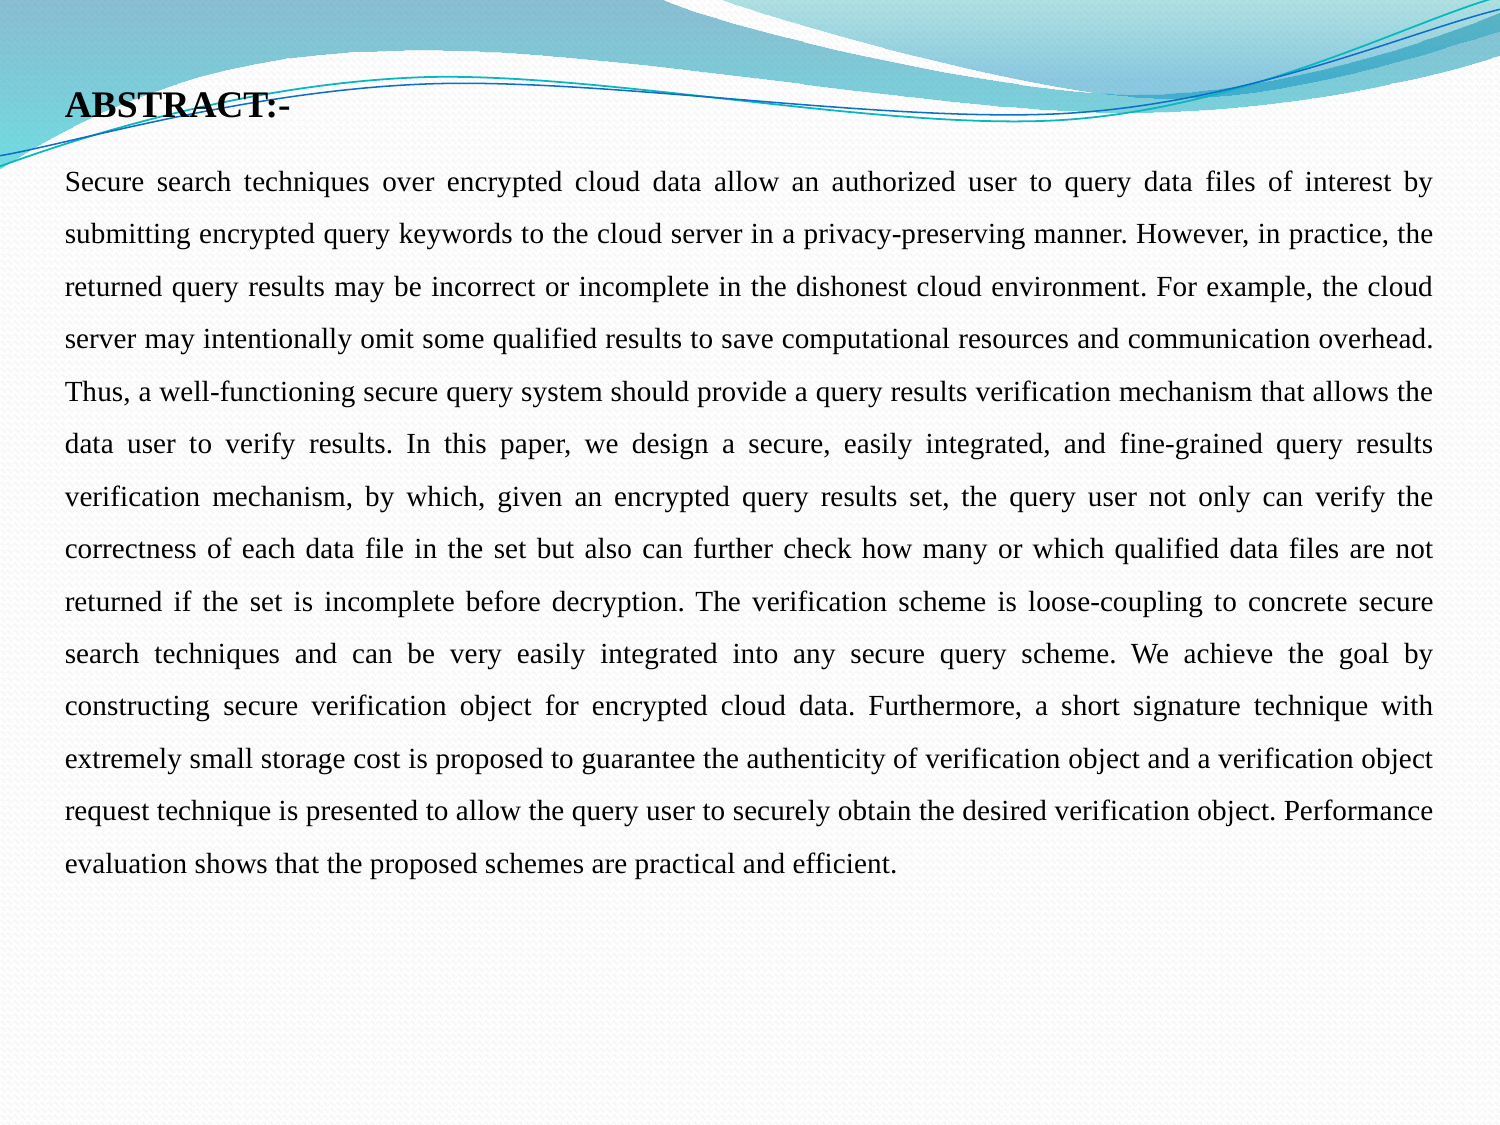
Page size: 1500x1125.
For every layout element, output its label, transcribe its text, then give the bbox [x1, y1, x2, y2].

text_box ABSTRACT:- [49, 50, 413, 133]
text_box Secure search techniques over encrypted cloud data allow an authorized user to query data files of interest by submitting encrypted query keywords to the cloud server in a privacy-preserving manner. However, in practice, the returned query results may be incorrect or incomplete in the dishonest cloud environment. For example, the cloud server may intentionally omit some qualified results to save computational resources and communication overhead. Thus, a well-functioning secure query system should provide a query results verification mechanism that allows the data user to verify results. In this paper, we design a secure, easily integrated, and fine-grained query results verification mechanism, by which, given an encrypted query results set, the query user not only can verify the correctness of each data file in the set but also can further check how many or which qualified data files are not returned if the set is incomplete before decryption. The verification scheme is loose-coupling to concrete secure search techniques and can be very easily integrated into any secure query scheme. We achieve the goal by constructing secure verification object for encrypted cloud data. Furthermore, a short signature technique with extremely small storage cost is proposed to guarantee the authenticity of verification object and a verification object request technique is presented to allow the query user to securely obtain the desired verification object. Performance evaluation shows that the proposed schemes are practical and efficient. [50, 137, 1450, 887]
